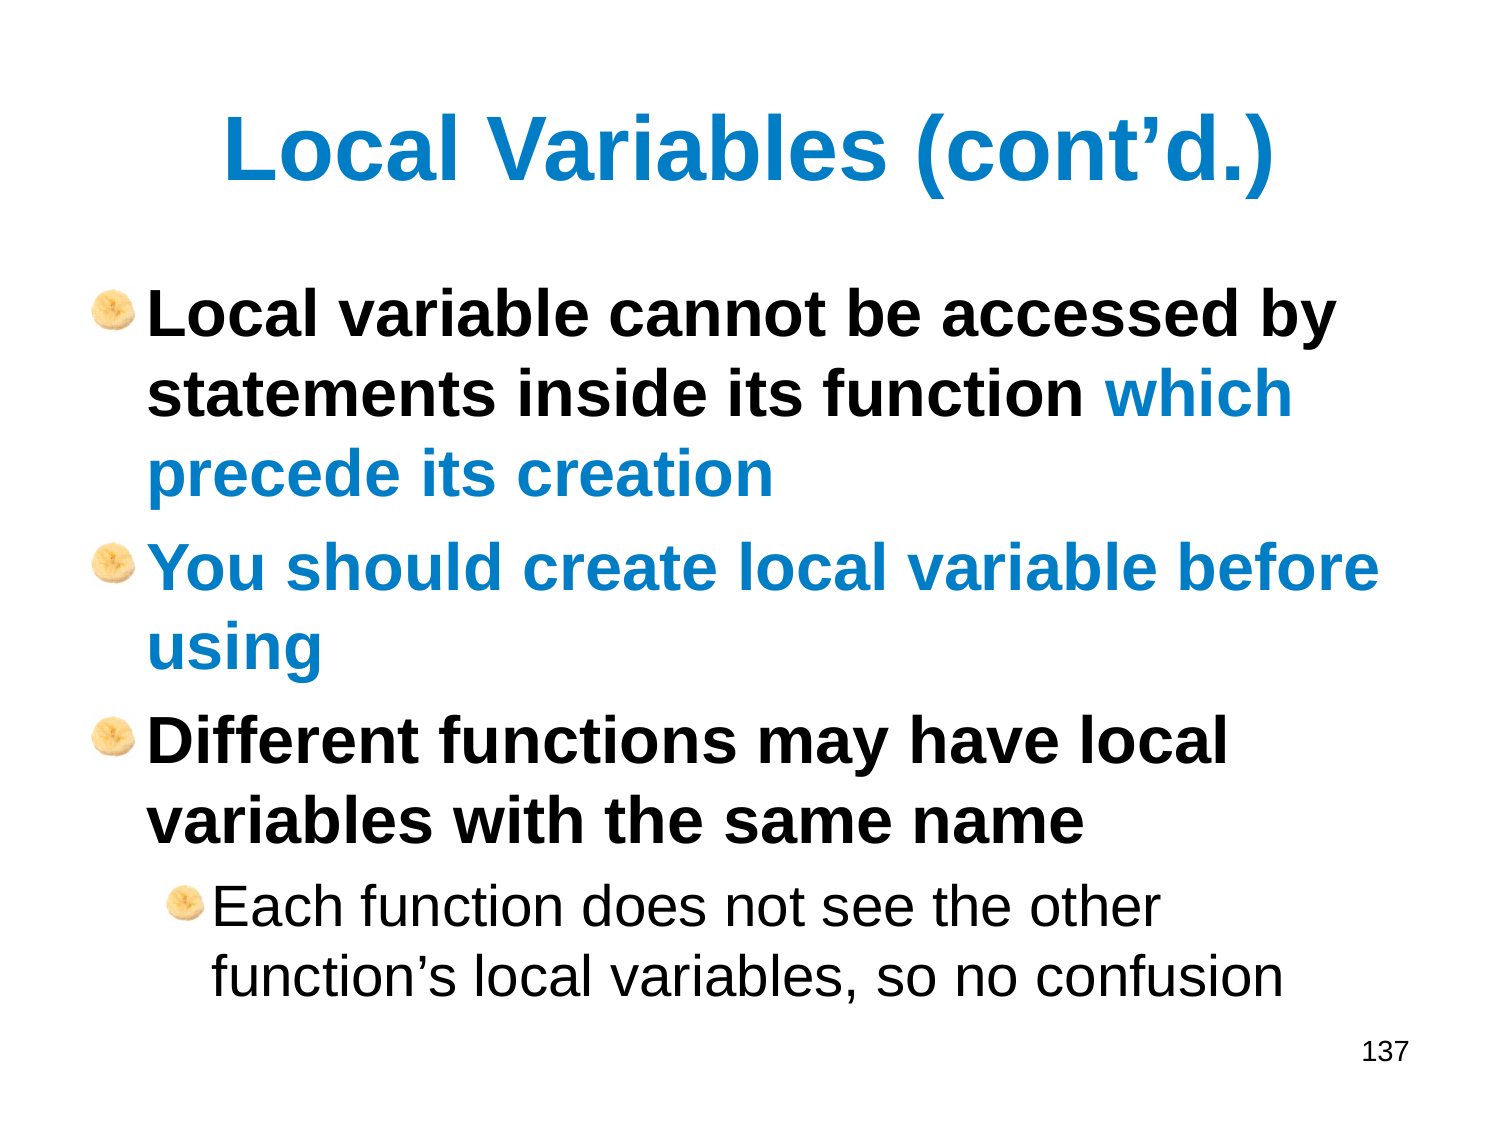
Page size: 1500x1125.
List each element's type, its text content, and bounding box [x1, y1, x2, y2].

picture [165, 882, 206, 924]
title Local Variables (cont’d.) [75, 50, 1425, 238]
picture [90, 286, 137, 334]
picture [90, 713, 137, 760]
slide_number 137 [1074, 1024, 1426, 1103]
list Local variable cannot be accessed by statements inside its function which precede its creation You should create local variable before using Different functions may have local variables with the same name Each function does not see the other function’s local variables, so no confusion [75, 262, 1425, 1005]
picture [90, 539, 137, 587]
